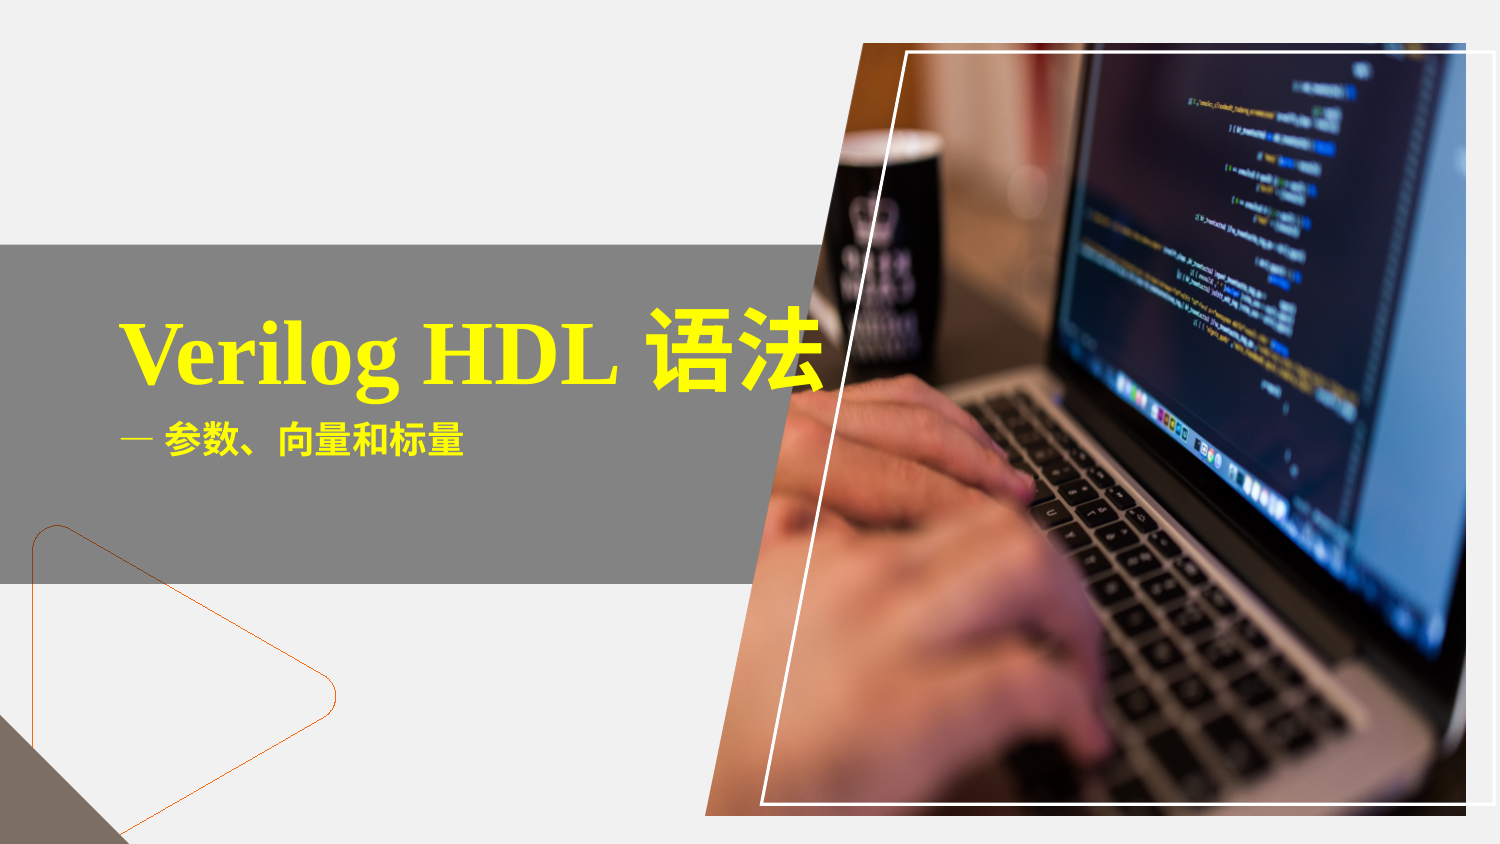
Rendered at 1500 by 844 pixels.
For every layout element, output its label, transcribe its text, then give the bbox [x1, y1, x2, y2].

picture [764, 54, 1466, 802]
picture [705, 526, 1466, 816]
text_box Verilog HDL语法 —参数、向量和标量 [118, 253, 815, 526]
picture [705, 43, 1466, 513]
